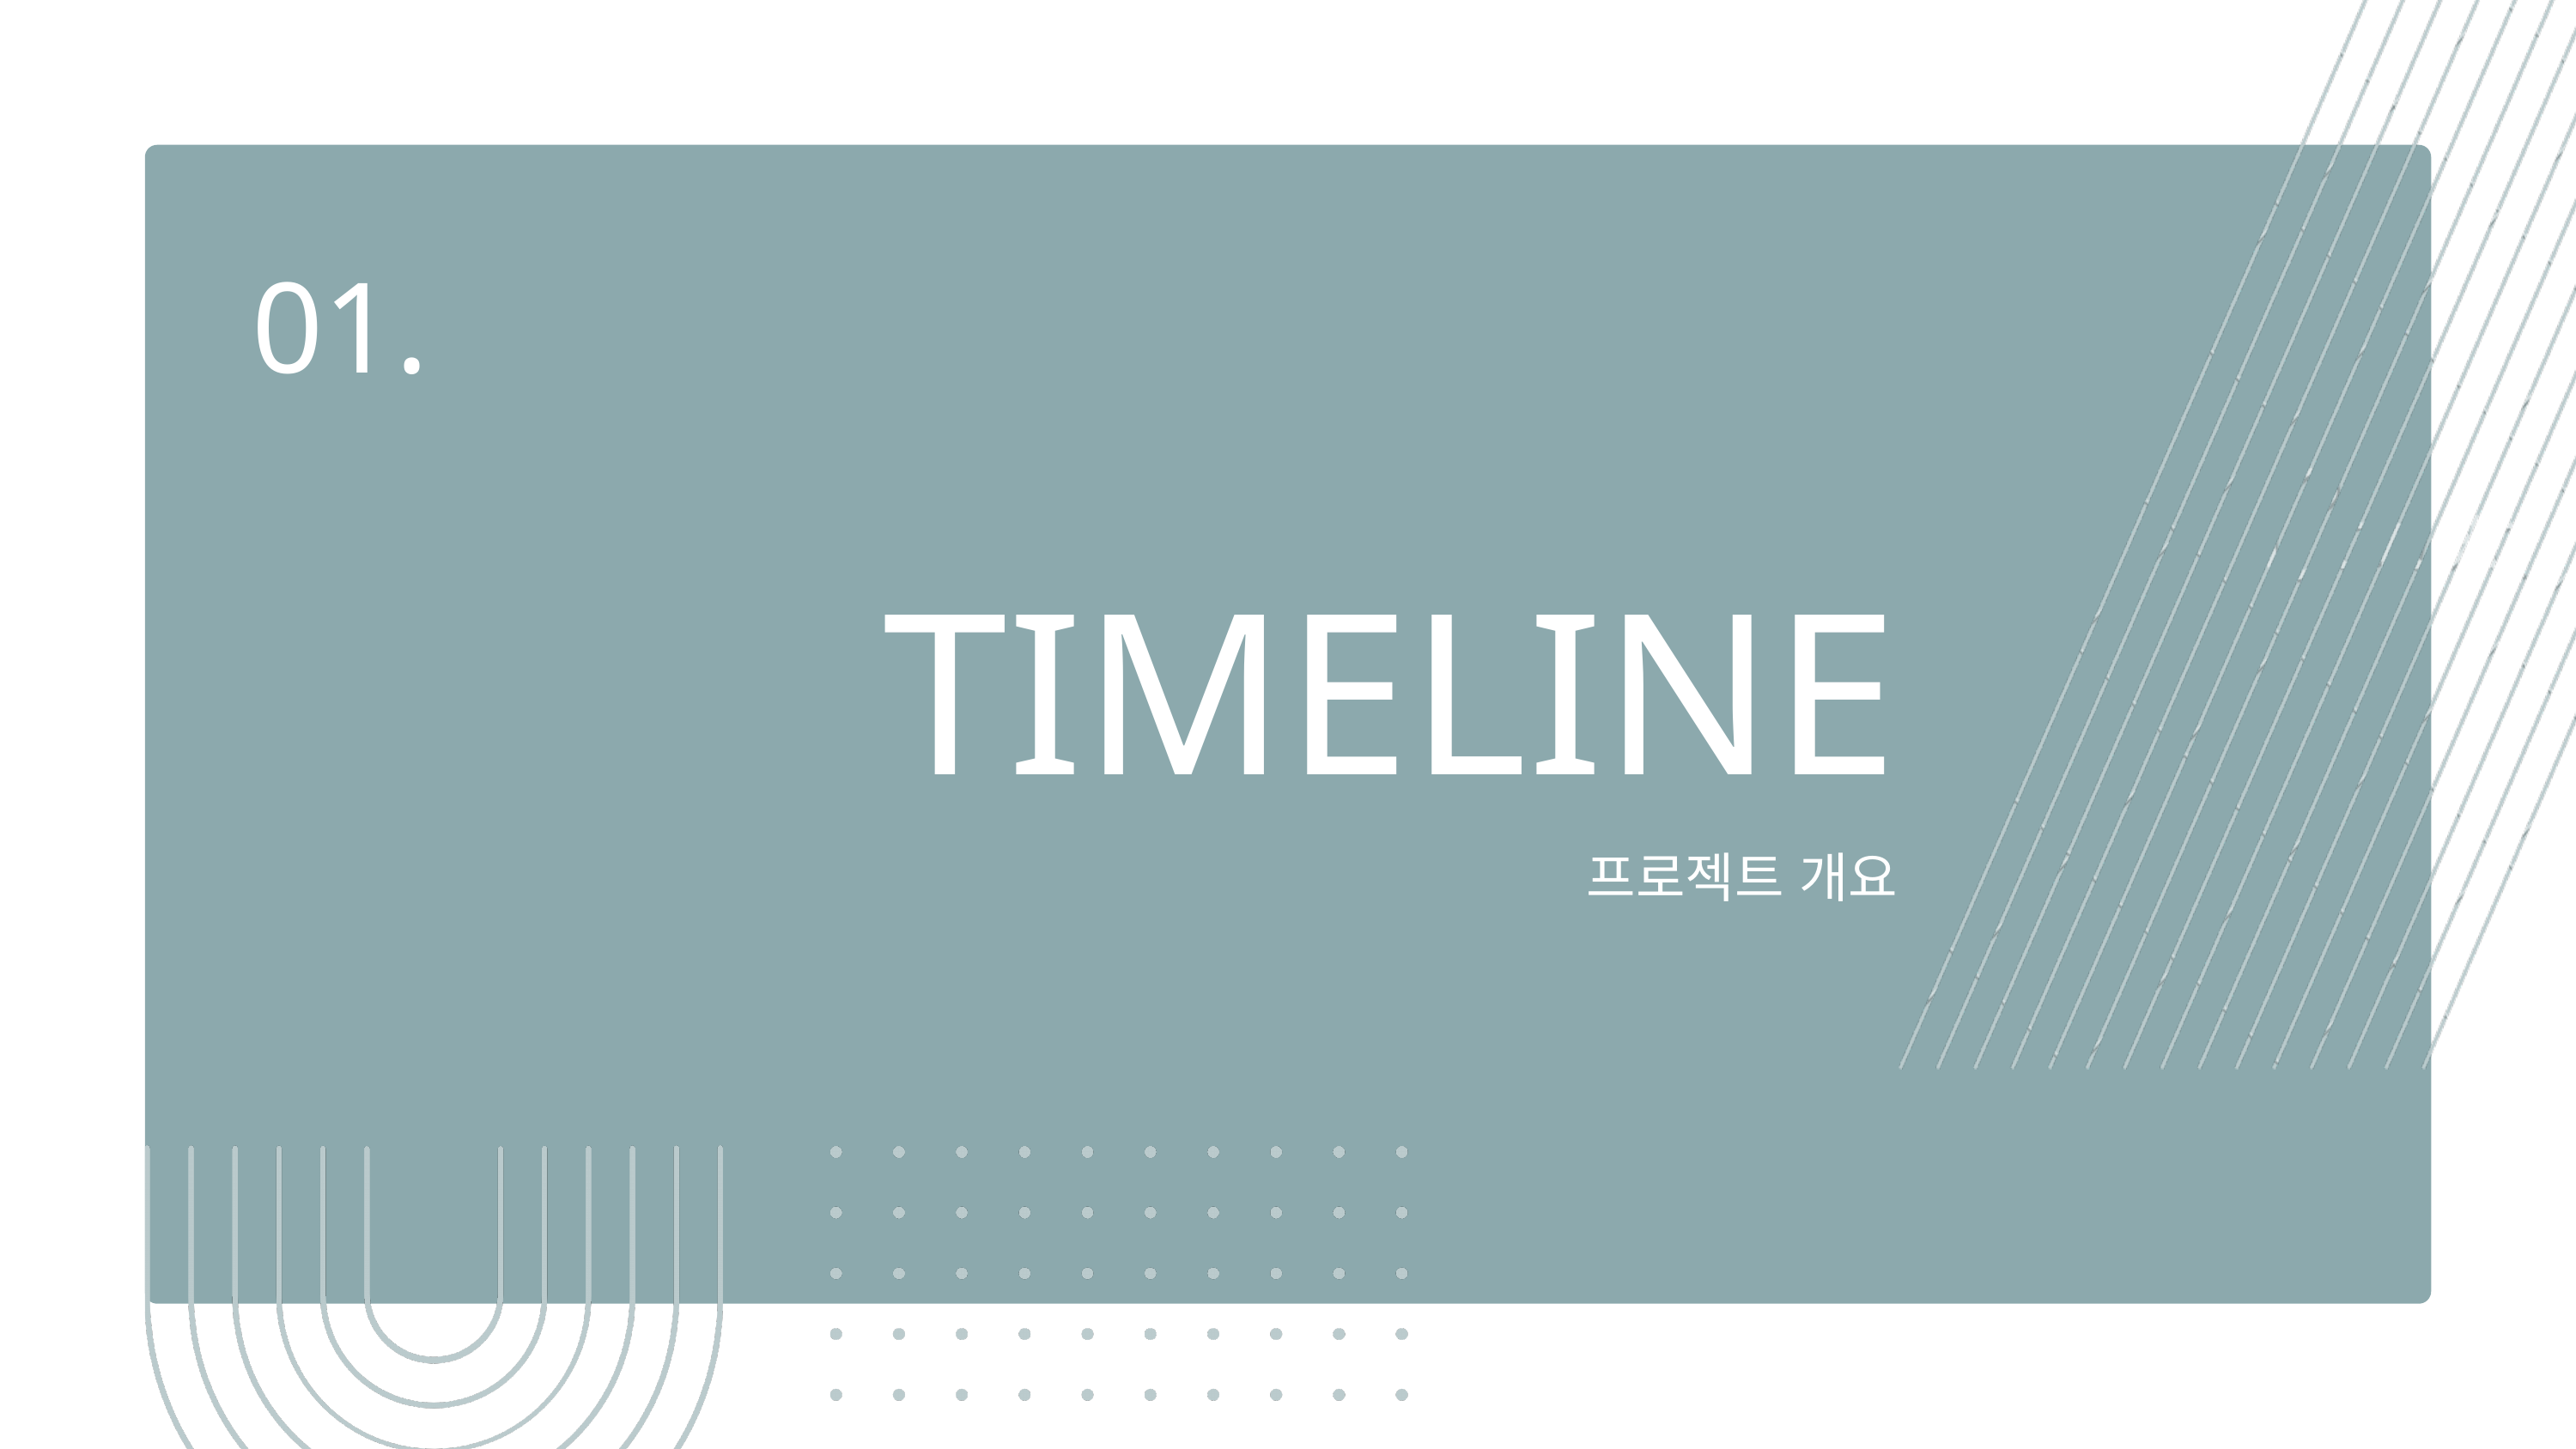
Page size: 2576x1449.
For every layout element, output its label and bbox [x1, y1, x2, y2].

text_box [144, 144, 2432, 1304]
text_box [829, 1311, 1408, 1449]
text_box [144, 1310, 723, 1449]
picture [1898, 0, 2576, 1070]
